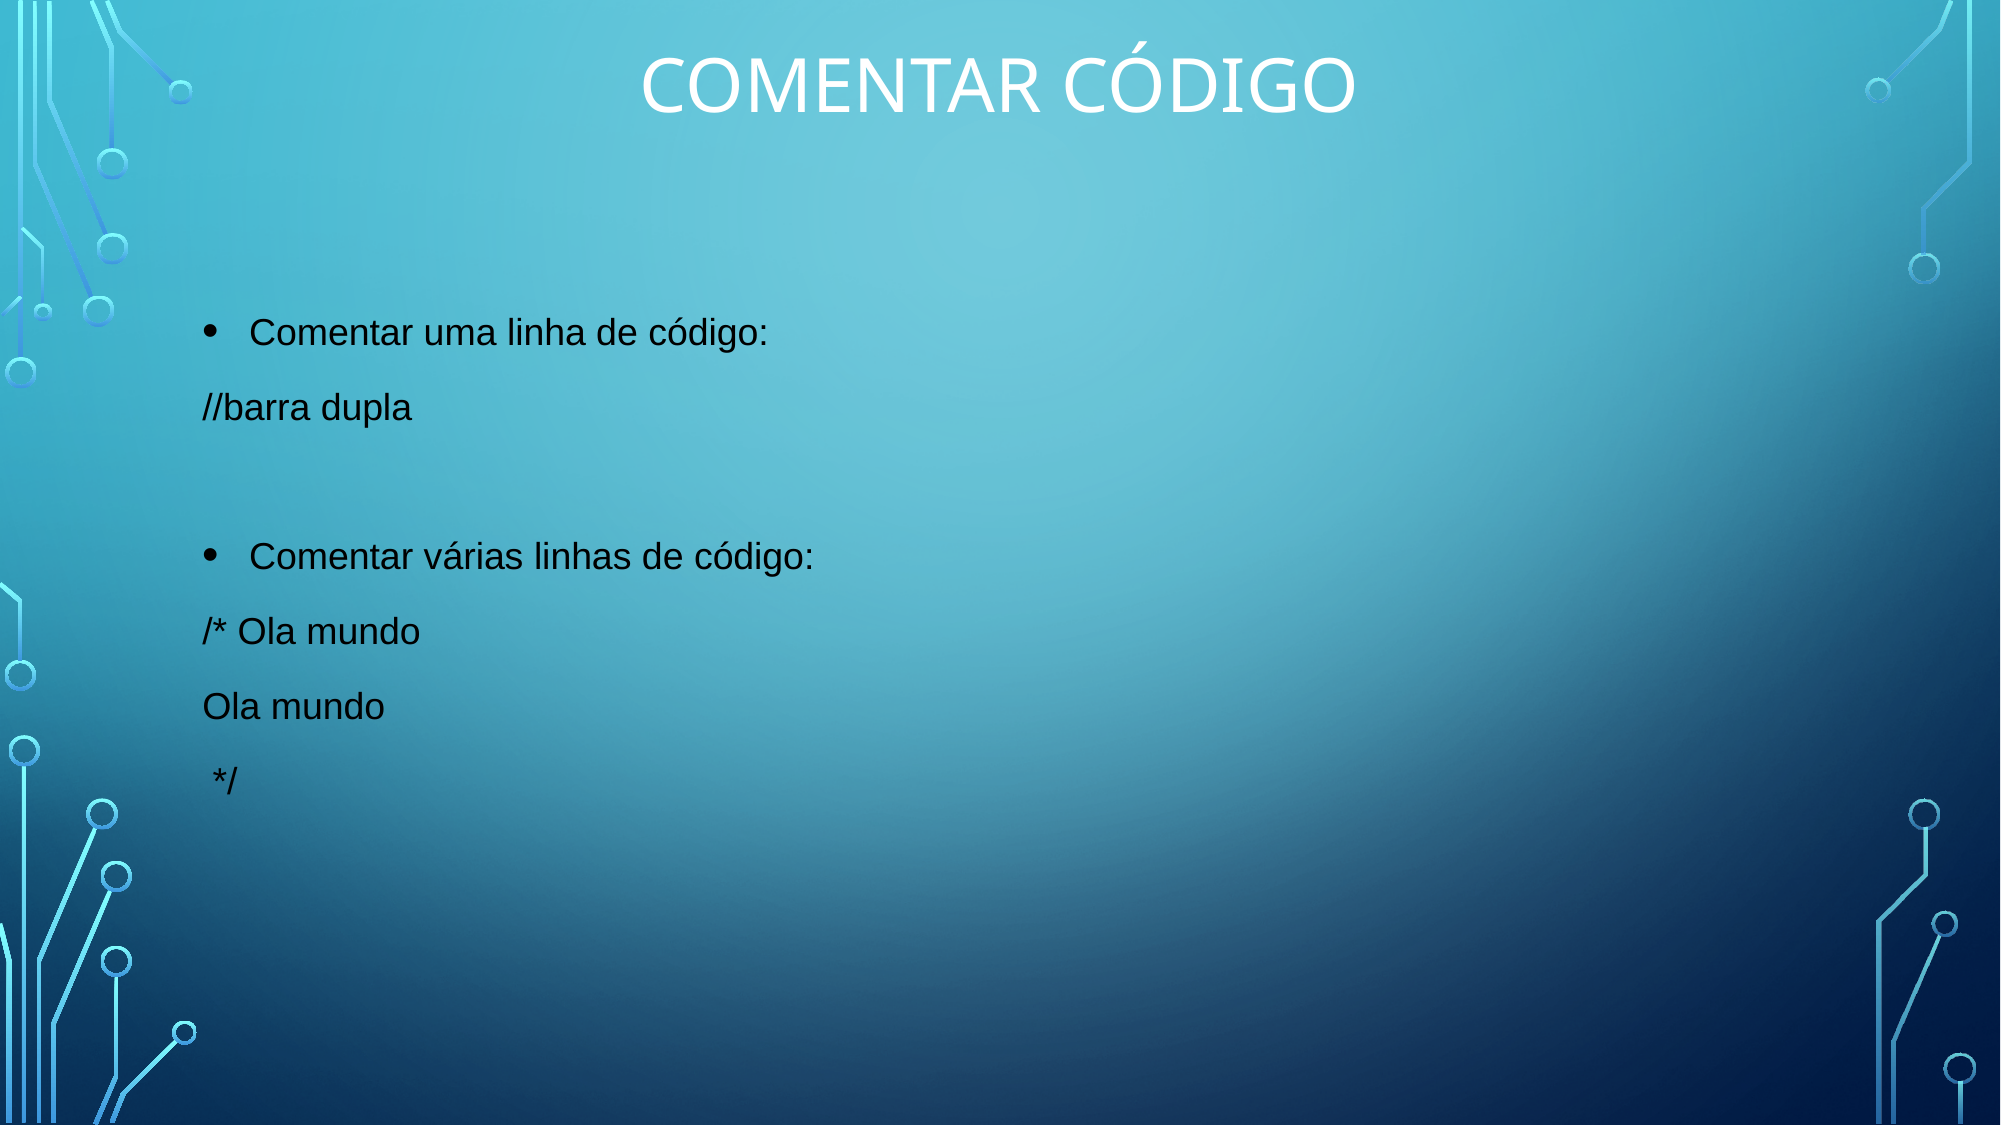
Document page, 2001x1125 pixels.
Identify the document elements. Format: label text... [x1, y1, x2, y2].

title Comentar Código [187, 25, 1813, 151]
list Comentar uma linha de código: //barra dupla Comentar várias linhas de código: /* Ola mundo Ola mundo */ [187, 291, 1813, 950]
